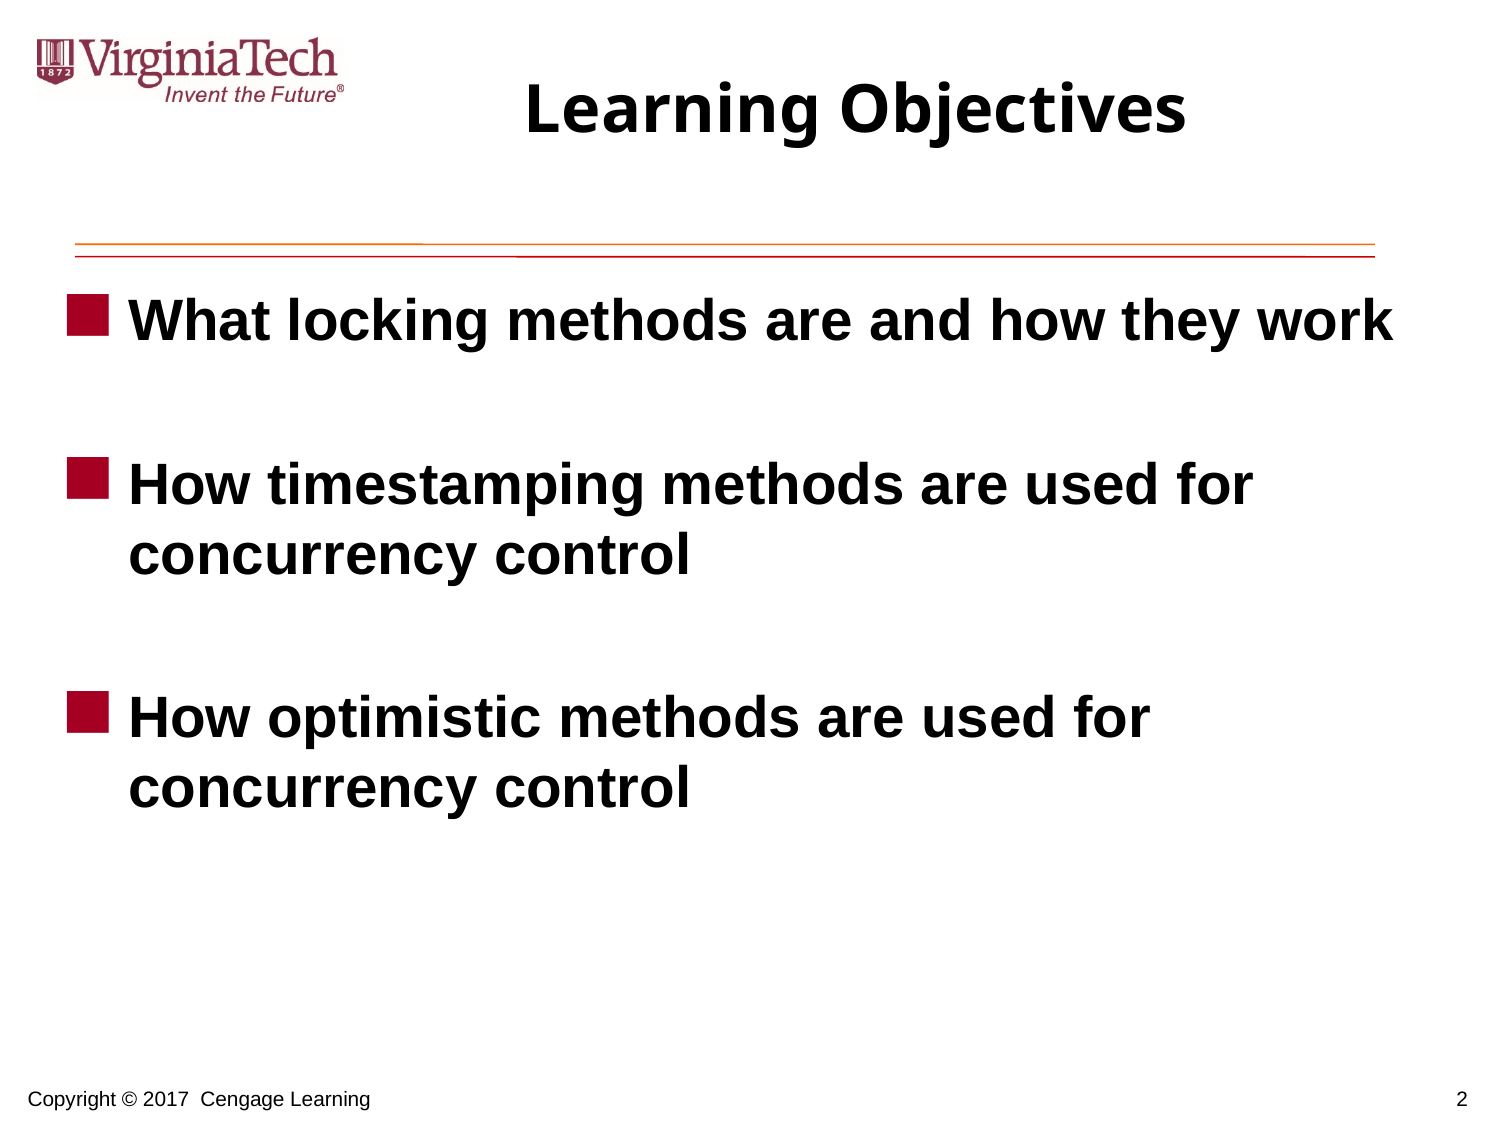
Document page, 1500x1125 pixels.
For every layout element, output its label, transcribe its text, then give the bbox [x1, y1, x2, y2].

text_box 2 [1441, 1077, 1500, 1116]
picture [37, 37, 344, 102]
title Learning Objectives [350, 12, 1363, 200]
list What locking methods are and how they work How timestamping methods are used for concurrency control How optimistic methods are used for concurrency control [56, 275, 1445, 1038]
text_box Copyright © 2017 Cengage Learning [12, 1078, 488, 1116]
